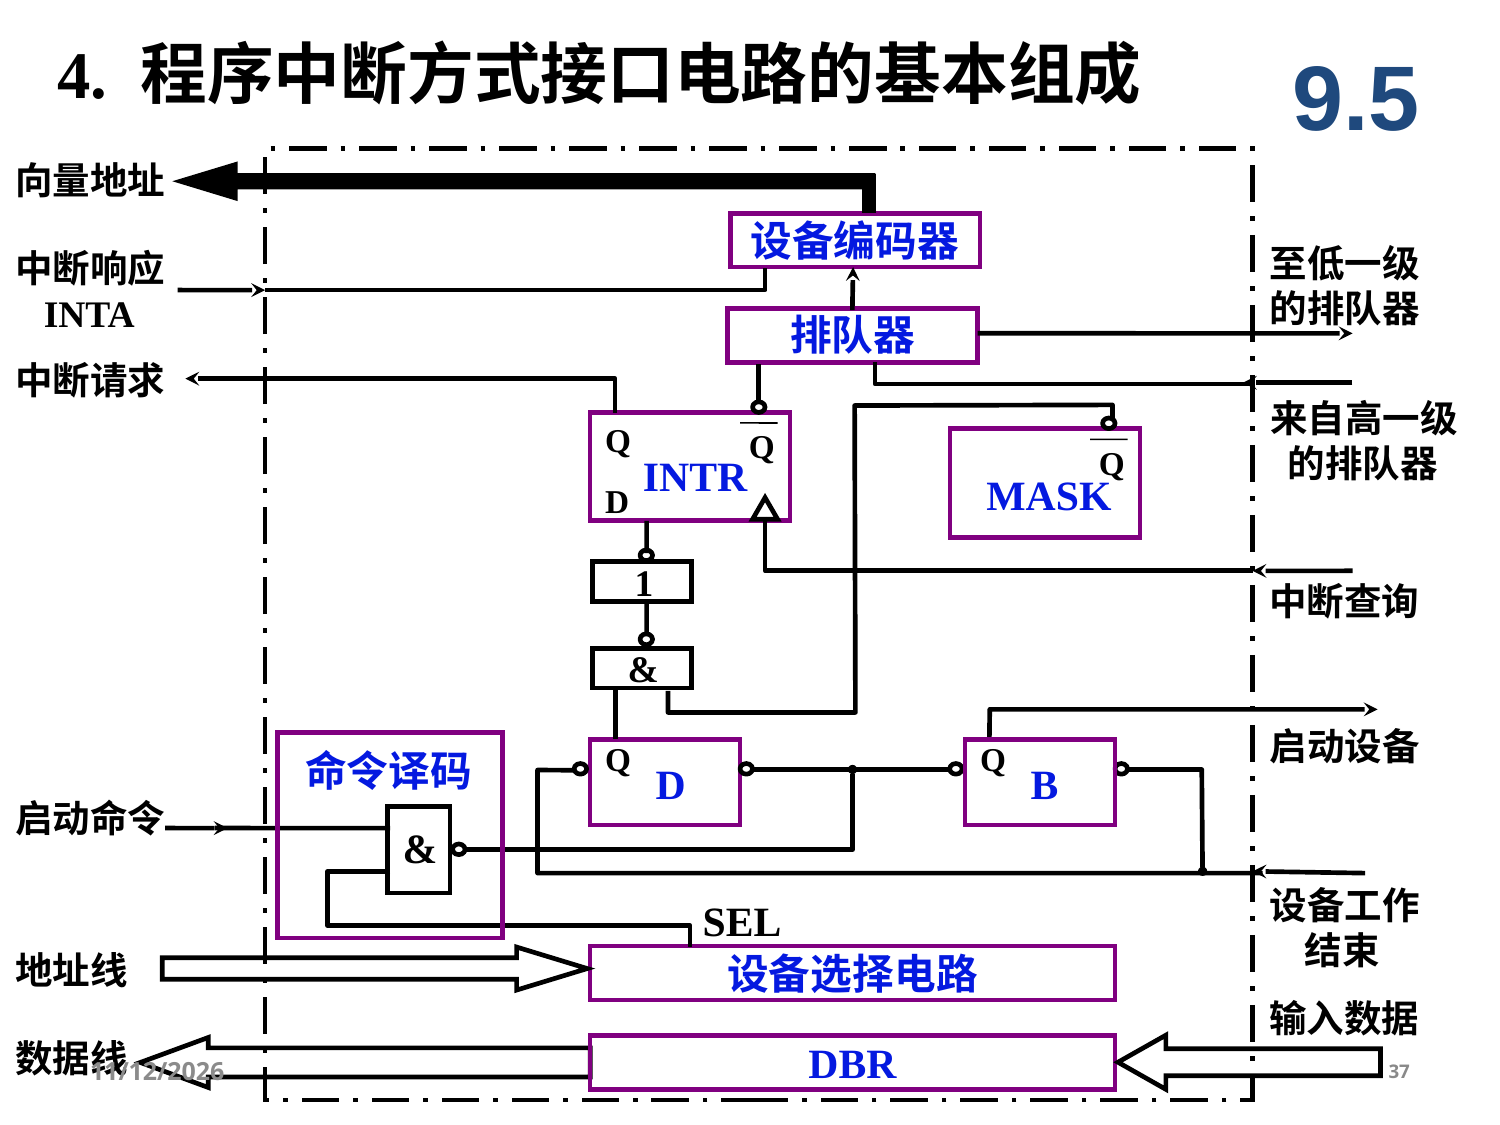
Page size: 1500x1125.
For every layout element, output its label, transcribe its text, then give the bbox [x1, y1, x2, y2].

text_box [0, 148, 1474, 1101]
text_box 4. 程序中断方式接口电路的基本组成 [42, 24, 1157, 120]
text_box 9.5 [1262, 24, 1450, 146]
